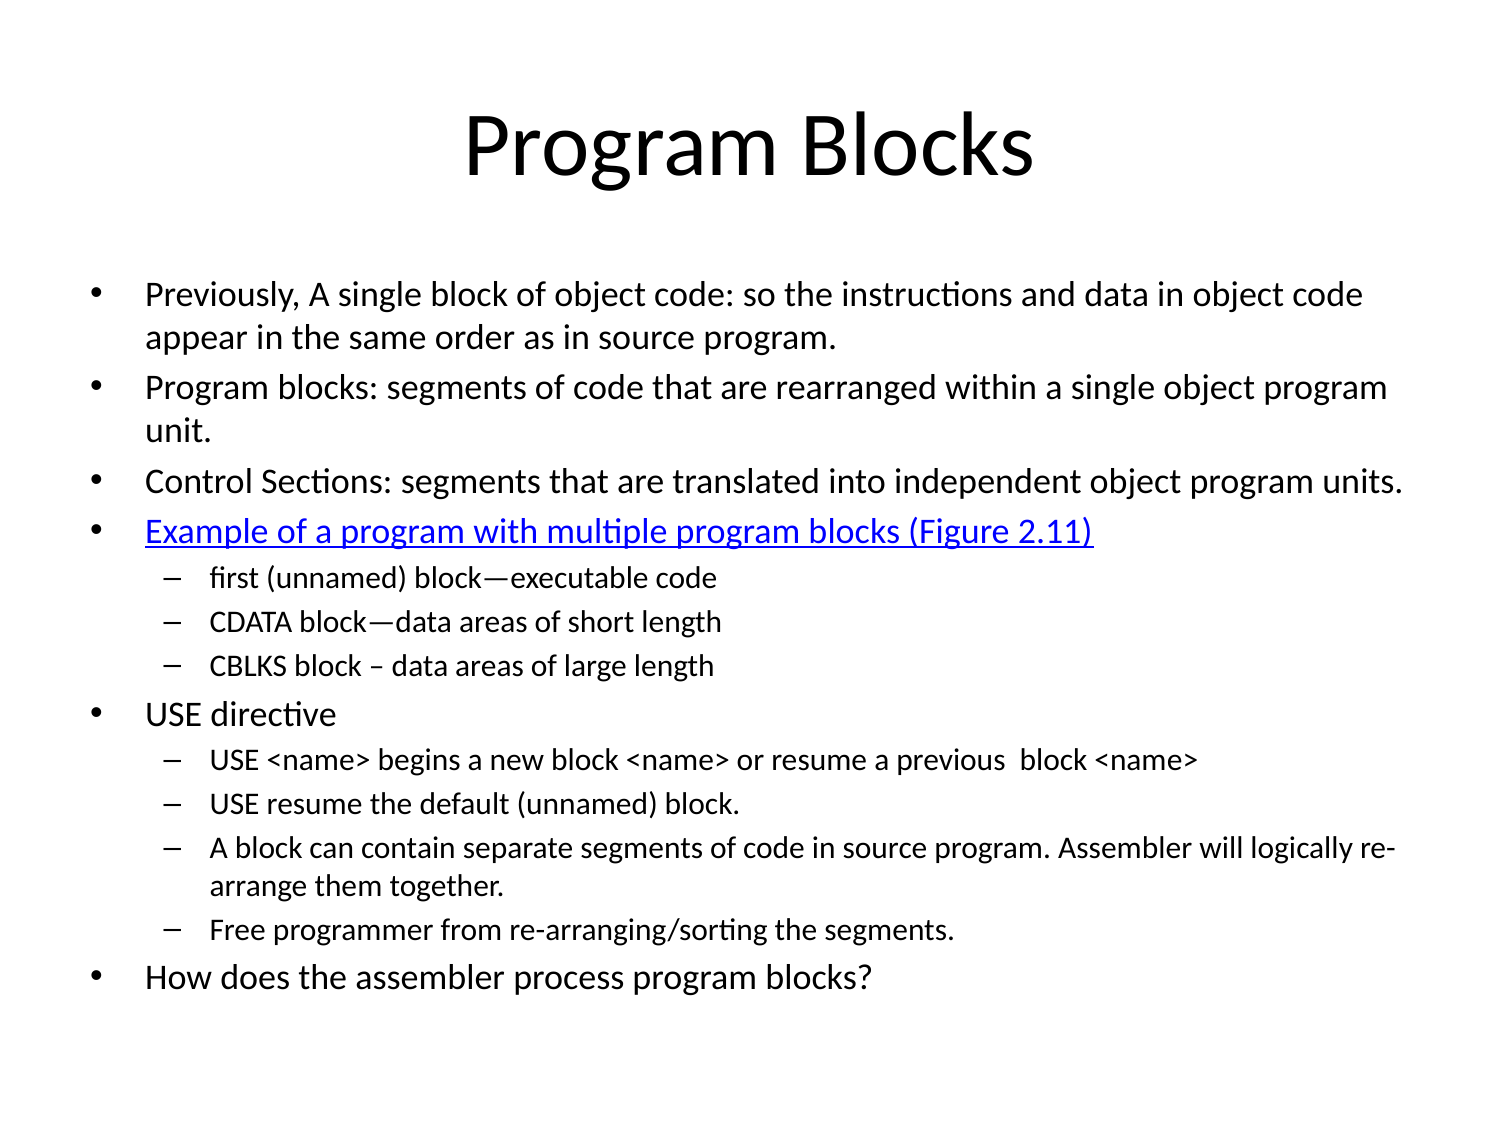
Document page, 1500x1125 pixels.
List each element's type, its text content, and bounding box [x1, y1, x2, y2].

title Program Blocks [75, 45, 1425, 233]
list Previously, A single block of object code: so the instructions and data in object code appear in the same order as in source program. Program blocks: segments of code that are rearranged within a single object program unit. Control Sections: segments that are translated into independent object program units. Example of a program with multiple program blocks (Figure 2.11) first (unnamed) block—executable code CDATA block—data areas of short length CBLKS block – data areas of large length USE directive USE <name> begins a new block <name> or resume a previous block <name> USE resume the default (unnamed) block. A block can contain separate segments of code in source program. Assembler will logically re-arrange them together. Free programmer from re-arranging/sorting the segments. How does the assembler process program blocks? [75, 262, 1425, 1005]
